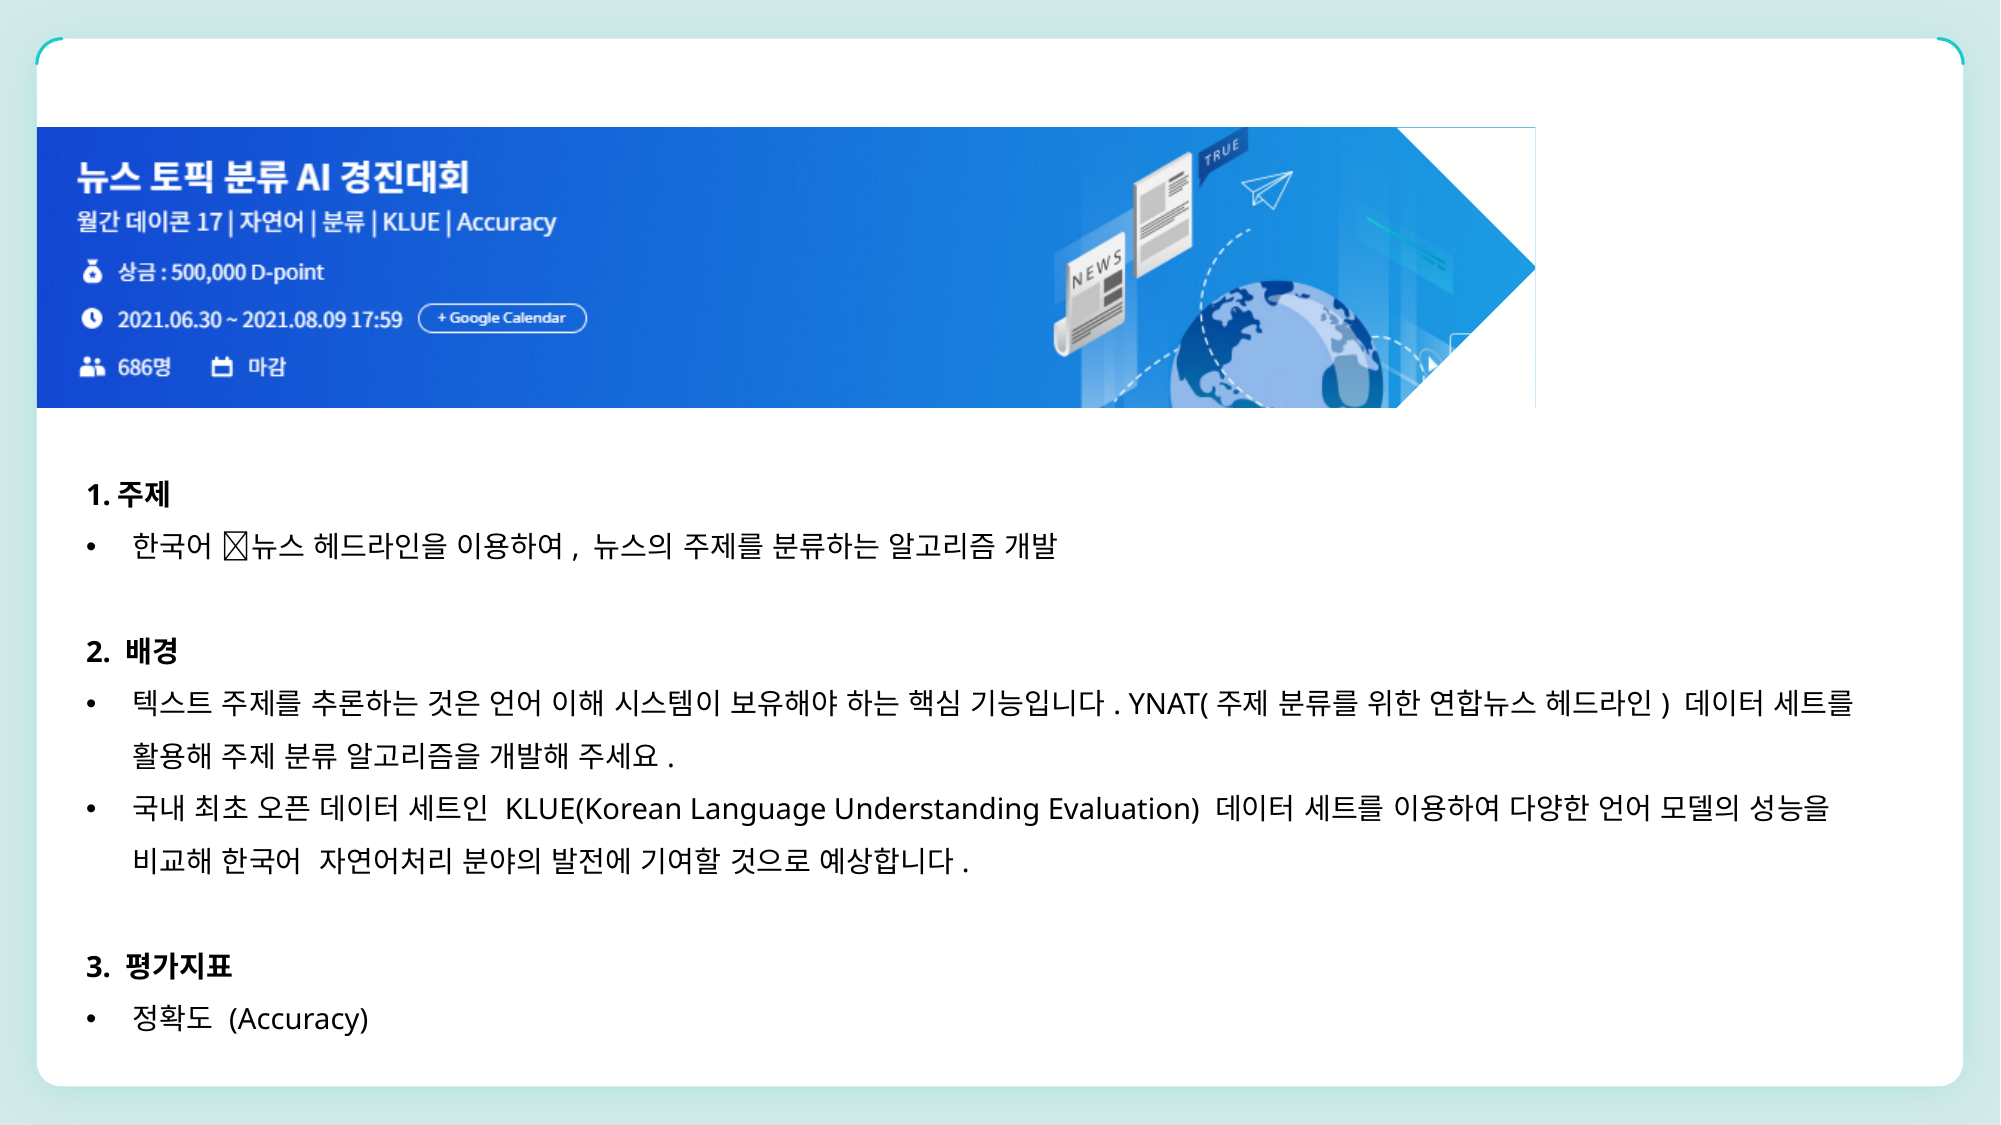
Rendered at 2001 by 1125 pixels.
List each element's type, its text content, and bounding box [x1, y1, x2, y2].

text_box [36, 127, 1536, 408]
text_box 1.주제 한국어 📰뉴스 헤드라인을 이용하여, 뉴스의 주제를 분류하는 알고리즘 개발 2. 배경 텍스트 주제를 추론하는 것은 언어 이해 시스템이 보유해야 하는 핵심 기능입니다. YNAT(주제 분류를 위한 연합뉴스 헤드라인) 데이터 세트를 활용해 주제 분류 알고리즘을 개발해 주세요. 국내 최초 오픈 데이터 세트인 KLUE(Korean Language Understanding Evaluation) 데이터 세트를 이용하여 다양한 언어 모델의 성능을 비교해 한국어 자연어처리 분야의 발전에 기여할 것으로 예상합니다. 3. 평가지표 정확도 (Accuracy) [71, 451, 1929, 1043]
